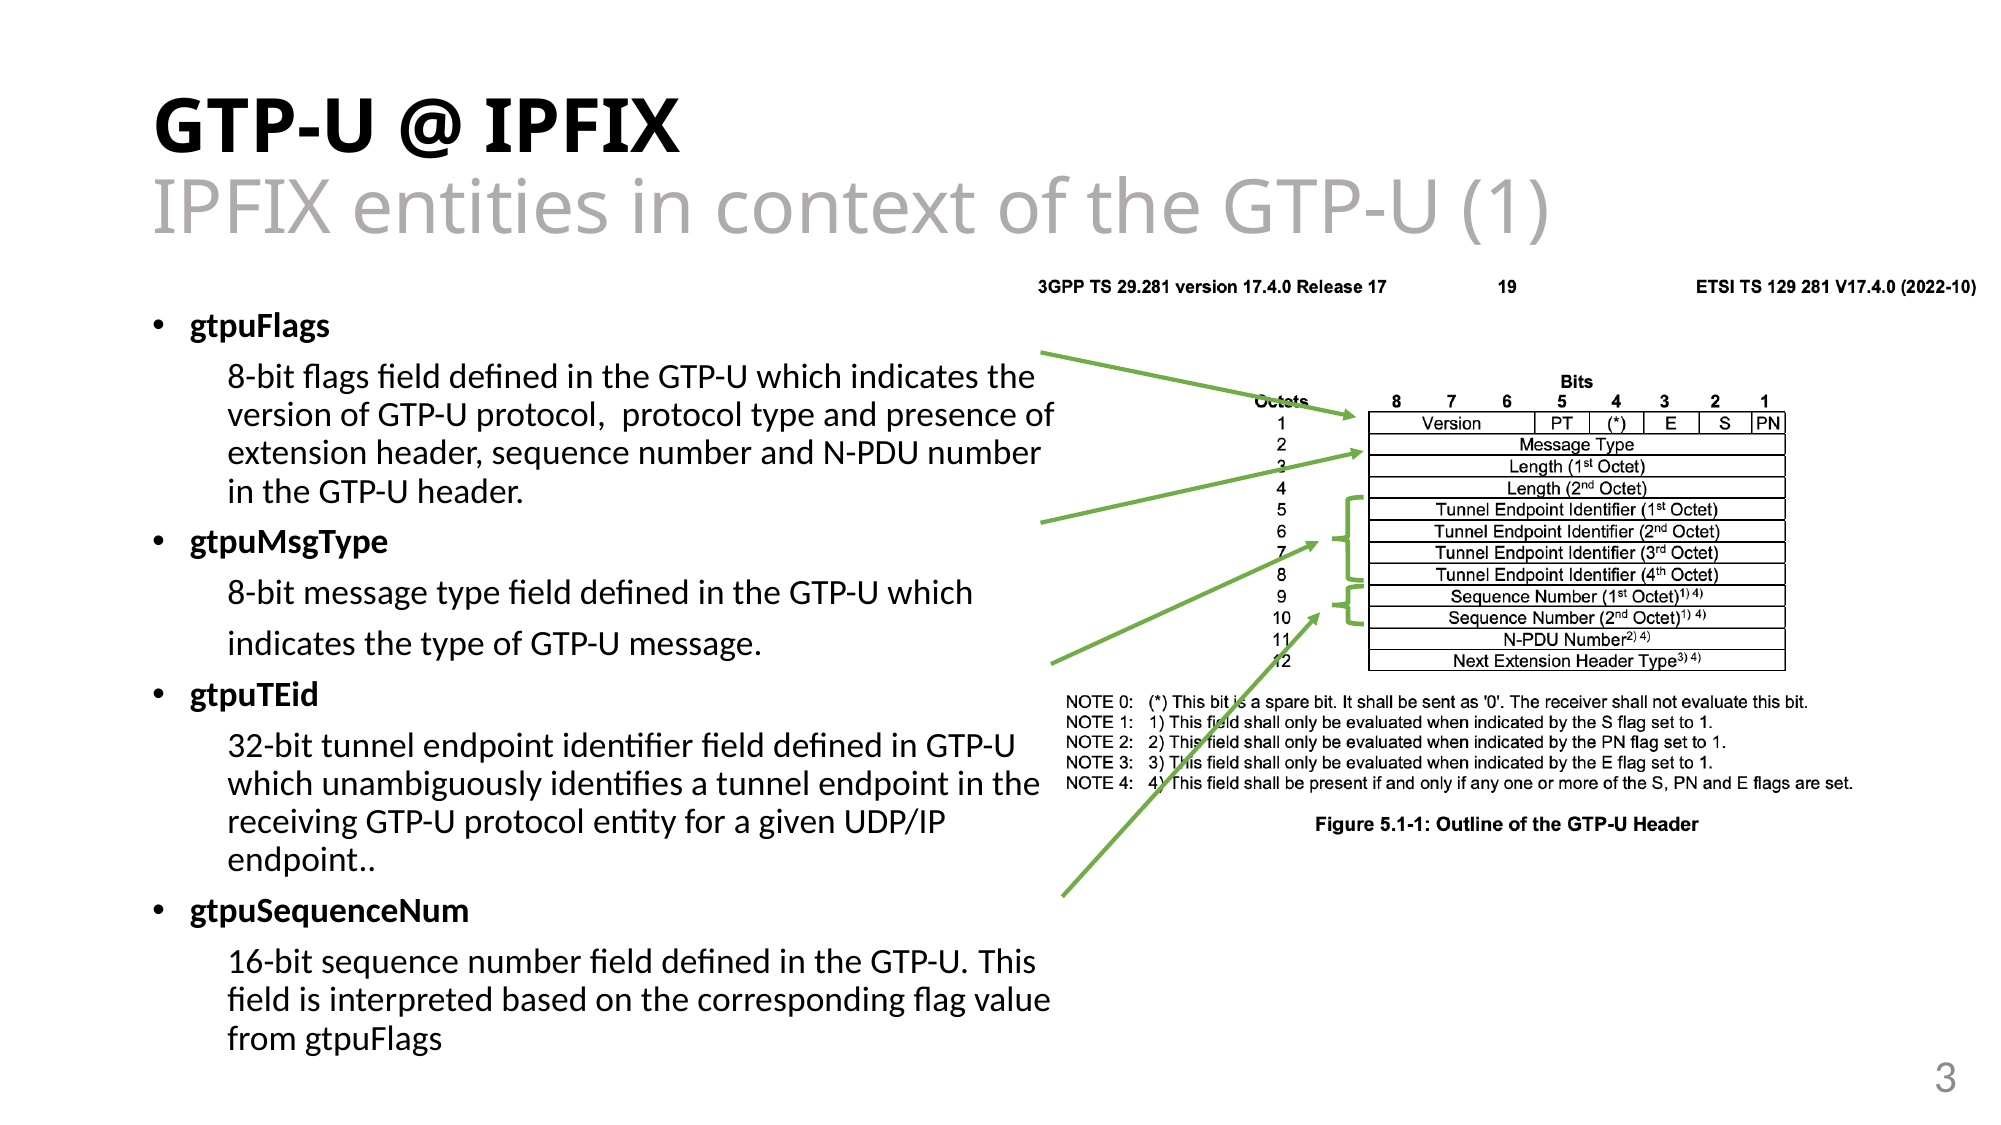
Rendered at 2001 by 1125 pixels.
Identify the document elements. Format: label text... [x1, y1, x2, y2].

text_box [1040, 451, 1364, 523]
title GTP-U @ IPFIX IPFIX entities in context of the GTP-U (1) [137, 59, 1863, 278]
picture [1027, 266, 1985, 842]
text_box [1040, 352, 1357, 418]
slide_number 3 [1904, 1043, 1973, 1104]
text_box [1062, 612, 1321, 897]
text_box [1050, 541, 1319, 664]
list gtpuFlags 8-bit flags field defined in the GTP-U which indicates the version of GTP-U protocol, protocol type and presence of extension header, sequence number and N-PDU number in the GTP-U header. gtpuMsgType 8-bit message type field defined in the GTP-U which indicates the type of GTP-U message. gtpuTEid 32-bit tunnel endpoint identifier field defined in GTP-U which unambiguously identifies a tunnel endpoint in the receiving GTP-U protocol entity for a given UDP/IP endpoint.. gtpuSequenceNum 16-bit sequence number field defined in the GTP-U. This field is interpreted based on the corresponding flag value from gtpuFlags [137, 299, 1075, 1084]
